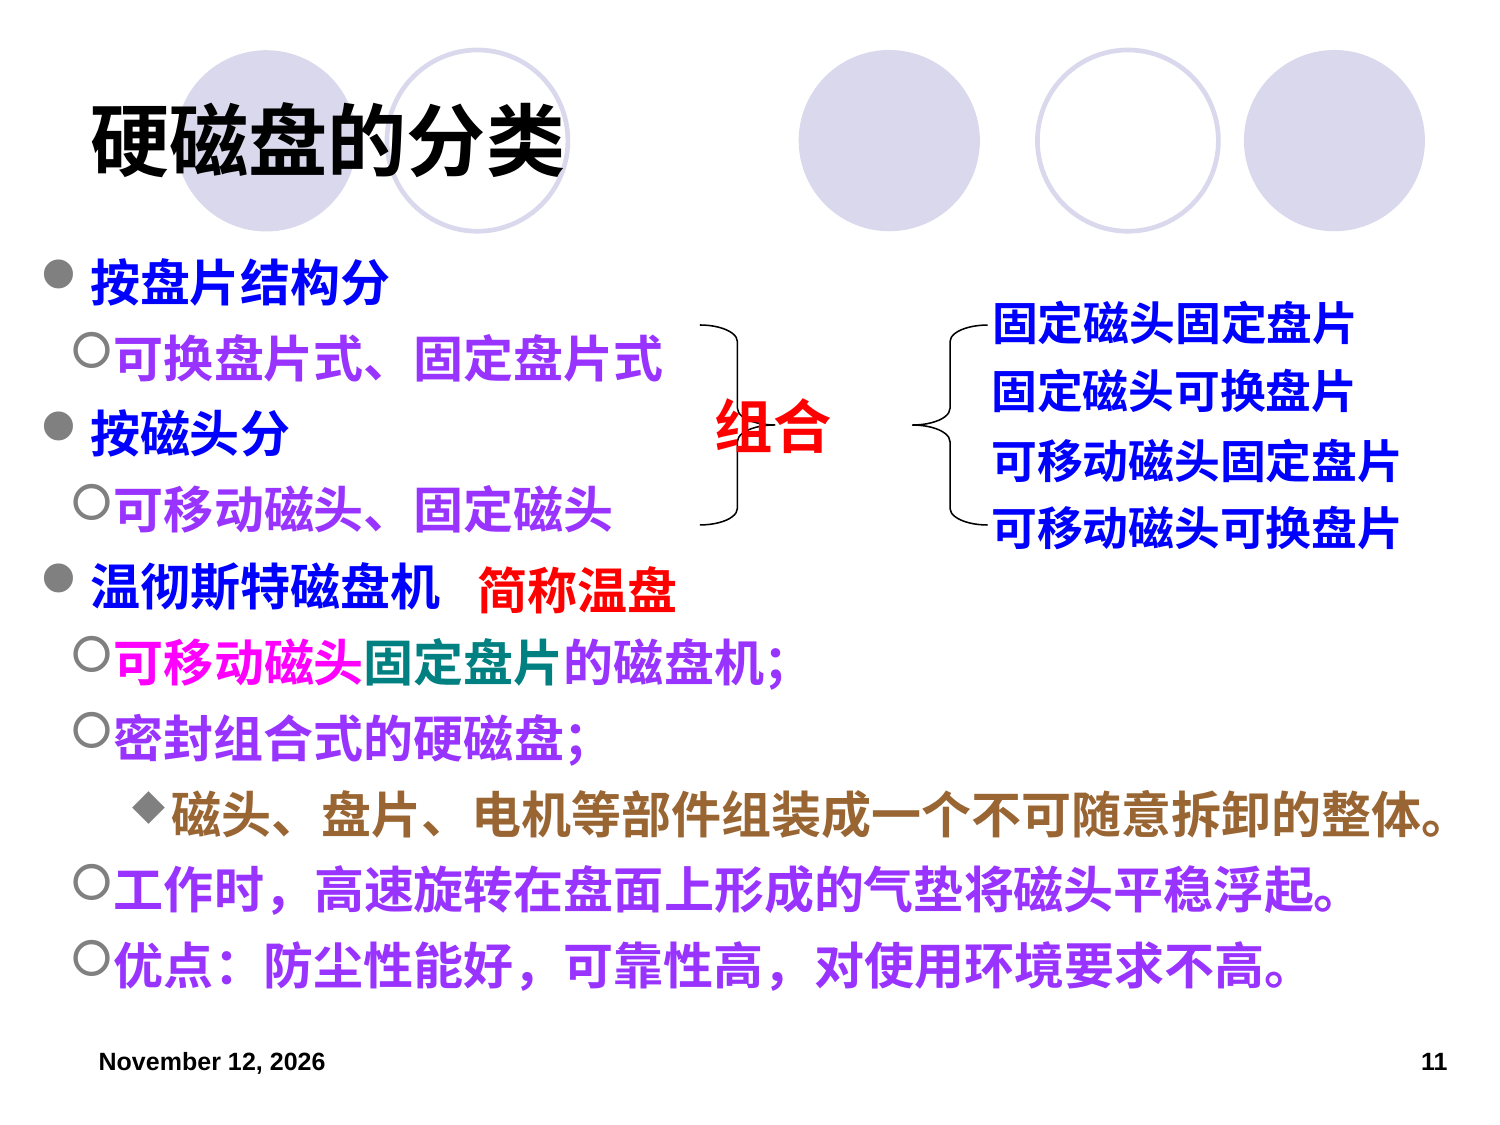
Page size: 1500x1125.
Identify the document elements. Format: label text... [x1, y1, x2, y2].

text_box 可移动磁头可换盘片 [976, 492, 1419, 563]
text_box 简称温盘 [463, 552, 693, 627]
text_box 固定磁头可换盘片 [976, 354, 1373, 425]
slide_number 11 [1112, 1050, 1463, 1113]
text_box [912, 325, 977, 525]
title 硬磁盘的分类 [75, 45, 1425, 233]
text_box 组合 [699, 324, 775, 525]
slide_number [37, 1050, 388, 1113]
list 按盘片结构分 可换盘片式、固定盘片式 按磁头分 可移动磁头、固定磁头 温彻斯特磁盘机 可移动磁头固定盘片的磁盘机； 密封组合式的硬磁盘； 磁头、盘片、电机等部件组装成一个不可随意拆卸的整体。 工作时，高速旋转在盘面上形成的气垫将磁头平稳浮起。 优点：防尘性能好，可靠性高，对使用环境要求不高。 [24, 237, 1475, 1050]
text_box 可移动磁头固定盘片 [976, 425, 1419, 492]
text_box 固定磁头固定盘片 [977, 287, 1374, 358]
